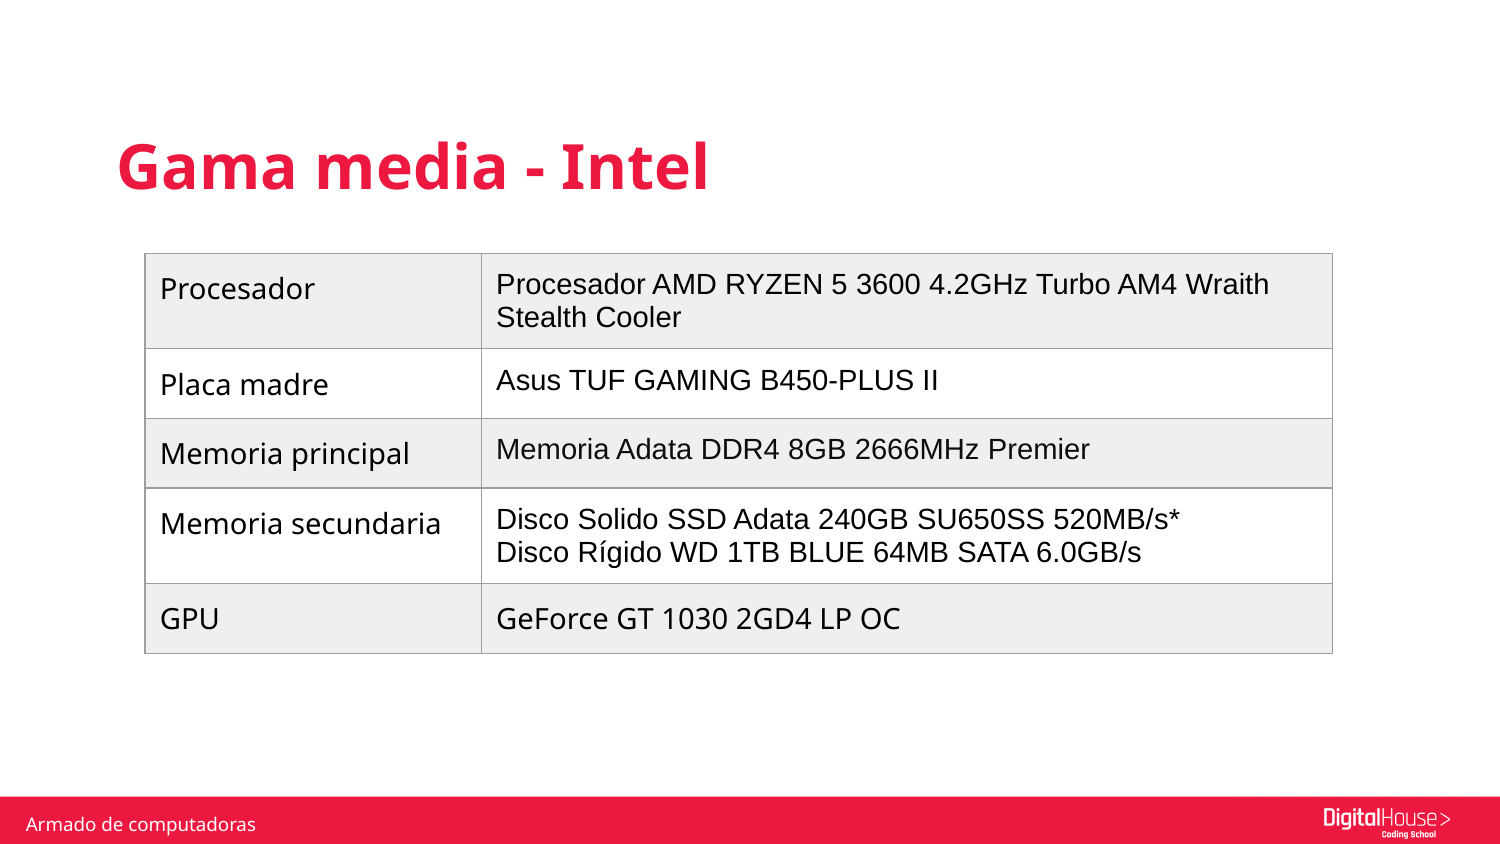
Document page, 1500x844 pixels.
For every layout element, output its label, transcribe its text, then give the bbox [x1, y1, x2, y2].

table_header Procesador [146, 254, 481, 348]
table_cell Memoria secundaria [146, 489, 481, 583]
table_header Procesador AMD RYZEN 5 3600 4.2GHz Turbo AM4 Wraith Stealth Cooler [482, 254, 1332, 348]
table_cell Asus TUF GAMING B450-PLUS II [482, 349, 1332, 418]
text_box Gama media - Intel [102, 99, 1363, 240]
table_cell Memoria Adata DDR4 8GB 2666MHz Premier [482, 419, 1332, 487]
picture [1324, 808, 1450, 839]
table_cell GeForce GT 1030 2GD4 LP OC [482, 584, 1332, 653]
table_cell GPU [146, 584, 481, 653]
table_cell Placa madre [146, 349, 481, 418]
table_cell Memoria principal [146, 419, 481, 487]
text_box [132, 251, 726, 332]
table_cell Disco Solido SSD Adata 240GB SU650SS 520MB/s* Disco Rígido WD 1TB BLUE 64MB SATA 6.0GB/s [482, 489, 1332, 583]
